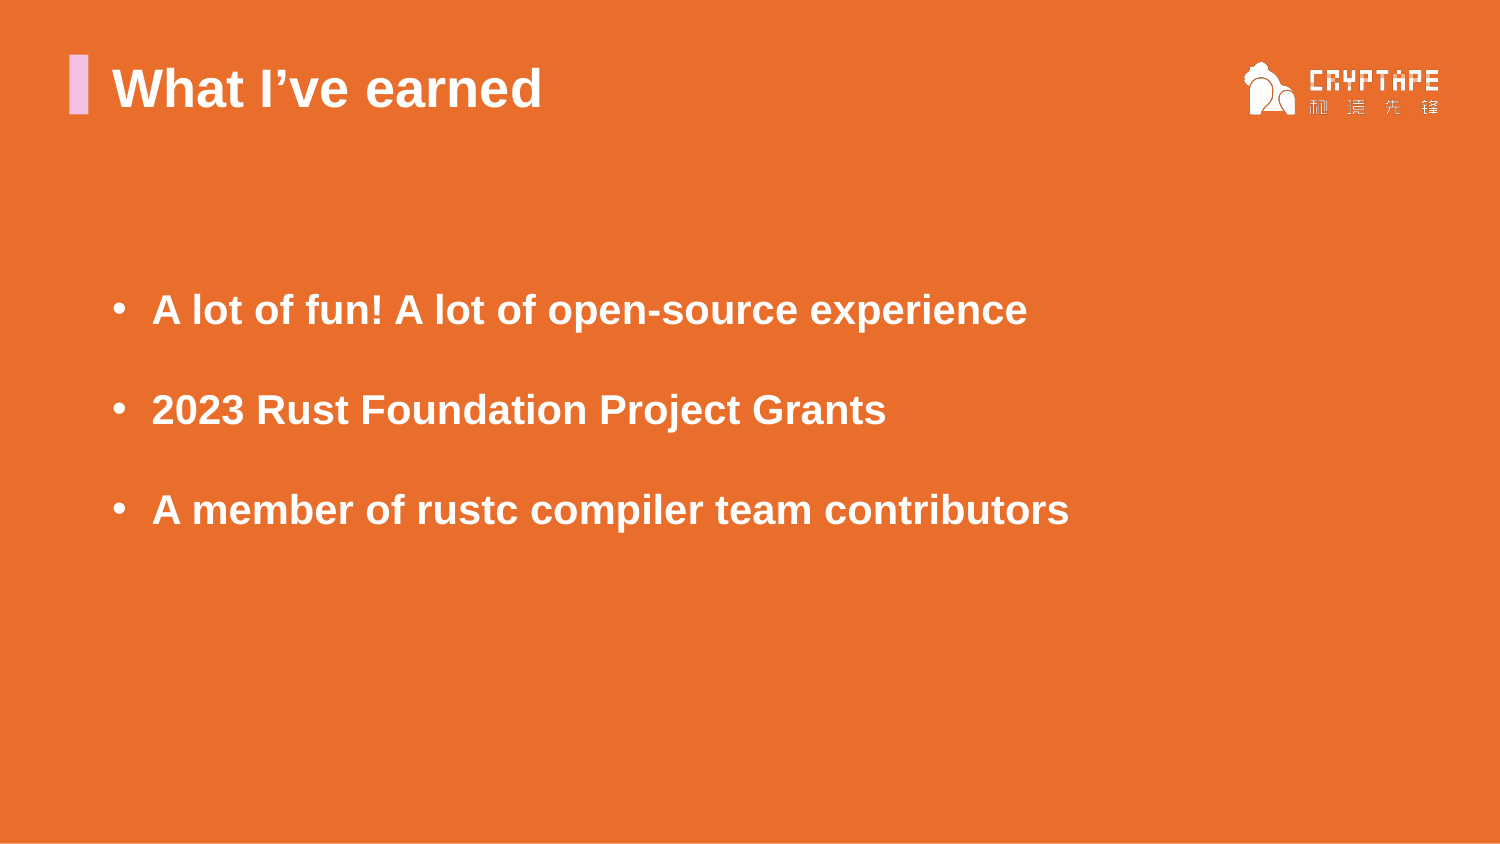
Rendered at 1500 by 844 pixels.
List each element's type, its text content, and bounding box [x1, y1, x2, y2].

text_box A lot of fun! A lot of open-source experience 2023 Rust Foundation Project Grants A member of rustc compiler team contributors [104, 275, 1399, 541]
picture [1399, 62, 1438, 115]
title What I’ve earned [104, 47, 1399, 132]
